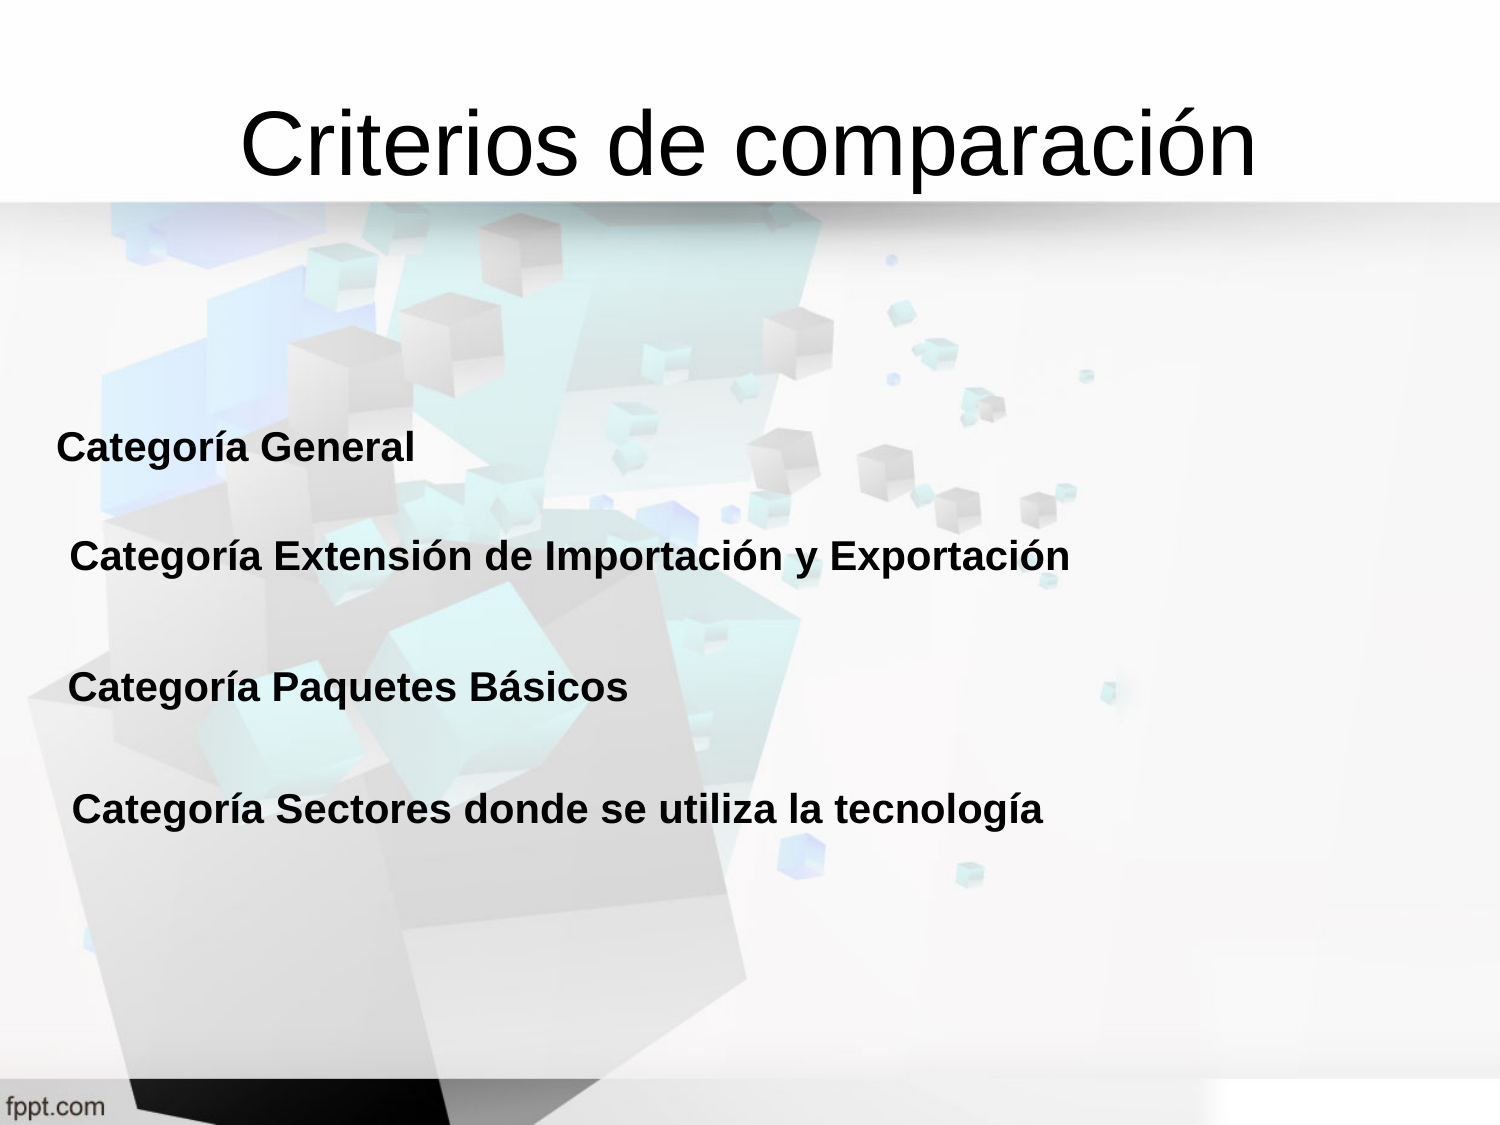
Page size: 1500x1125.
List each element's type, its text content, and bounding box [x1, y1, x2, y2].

title Criterios de comparación [75, 45, 1425, 233]
text_box Categoría General [41, 412, 585, 478]
text_box Categoría Paquetes Básicos [52, 652, 656, 718]
picture [0, 0, 1500, 1125]
text_box Categoría Sectores donde se utiliza la tecnología [56, 774, 1070, 840]
text_box Categoría Extensión de Importación y Exportación [54, 520, 1109, 586]
